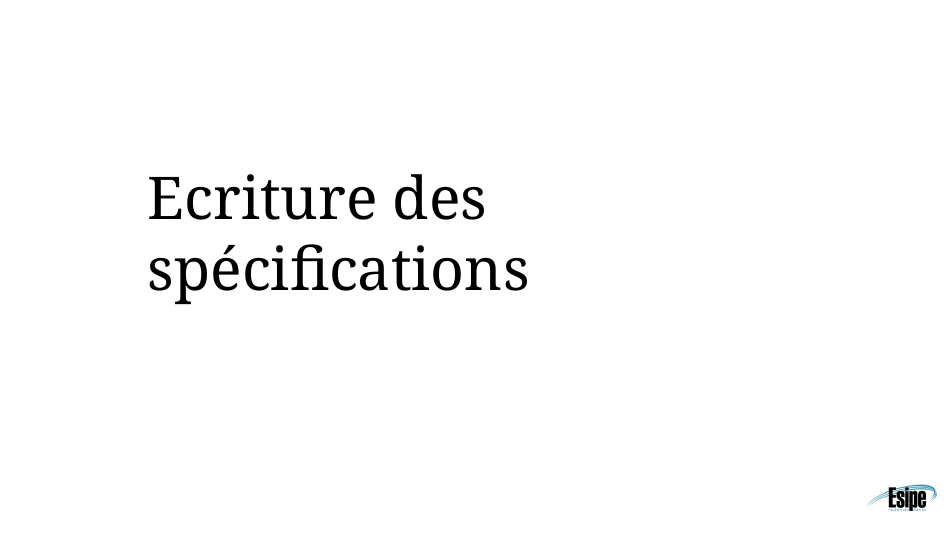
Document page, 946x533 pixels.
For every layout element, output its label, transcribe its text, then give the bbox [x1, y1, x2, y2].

picture [865, 483, 938, 512]
title Ecriture des spécifications [147, 230, 844, 302]
